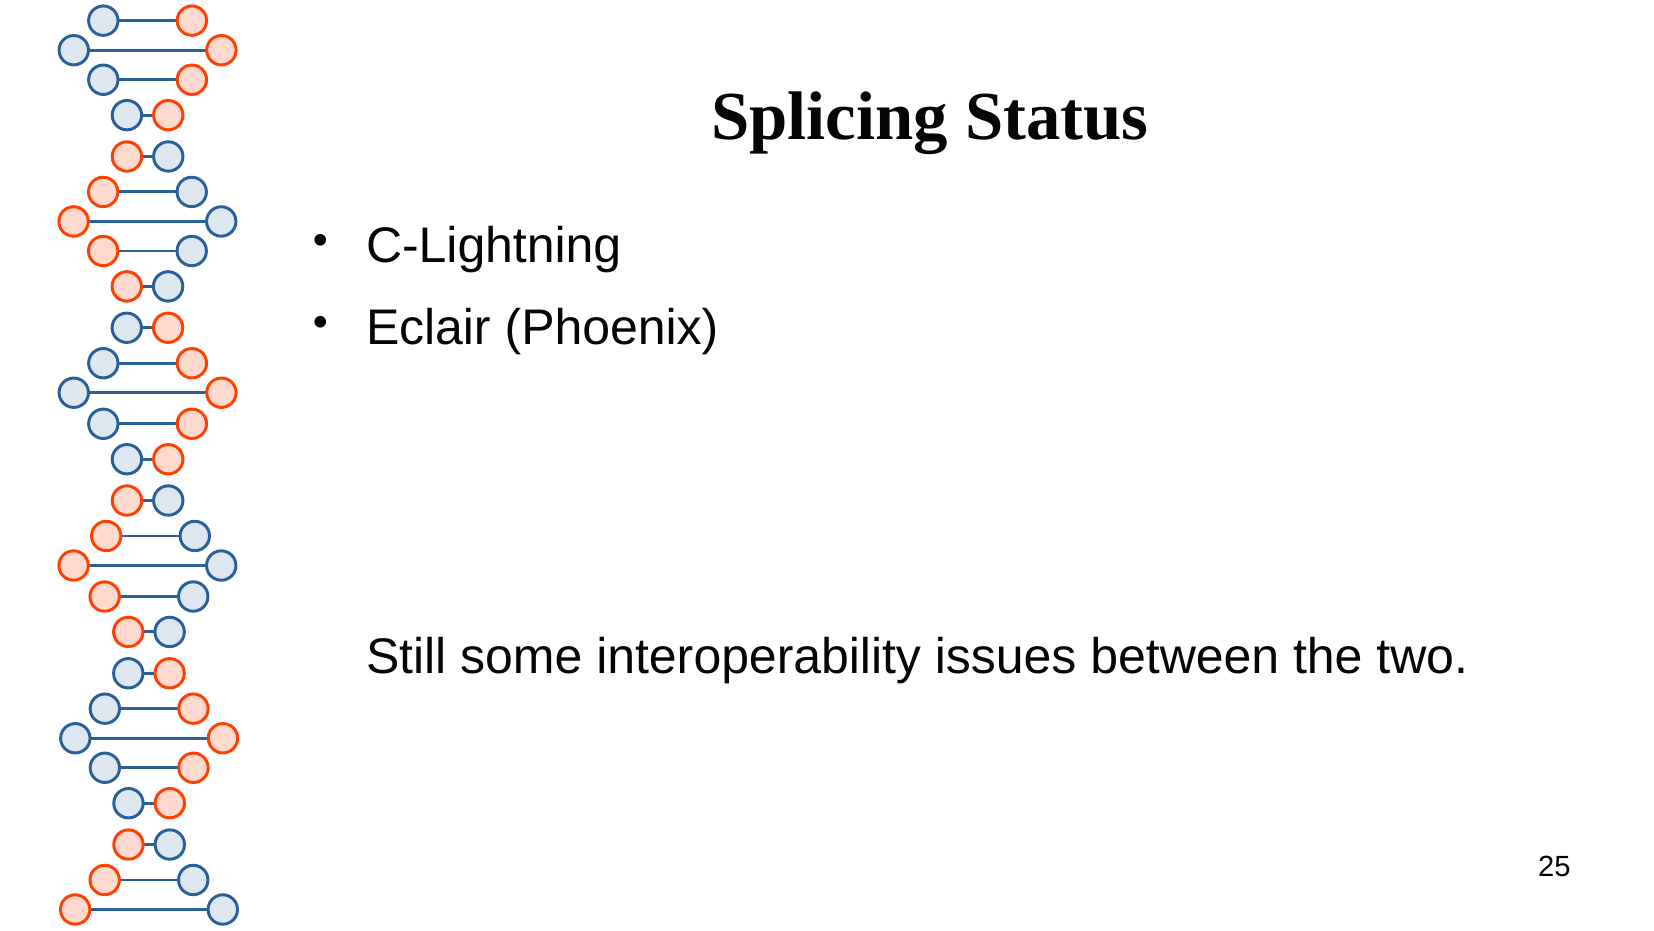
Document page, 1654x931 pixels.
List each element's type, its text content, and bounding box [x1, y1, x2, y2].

title Splicing Status [265, 35, 1595, 189]
slide_number 25 [1185, 847, 1571, 912]
list C-Lightning Eclair (Phoenix) Still some interoperability issues between the two. [295, 212, 1477, 798]
